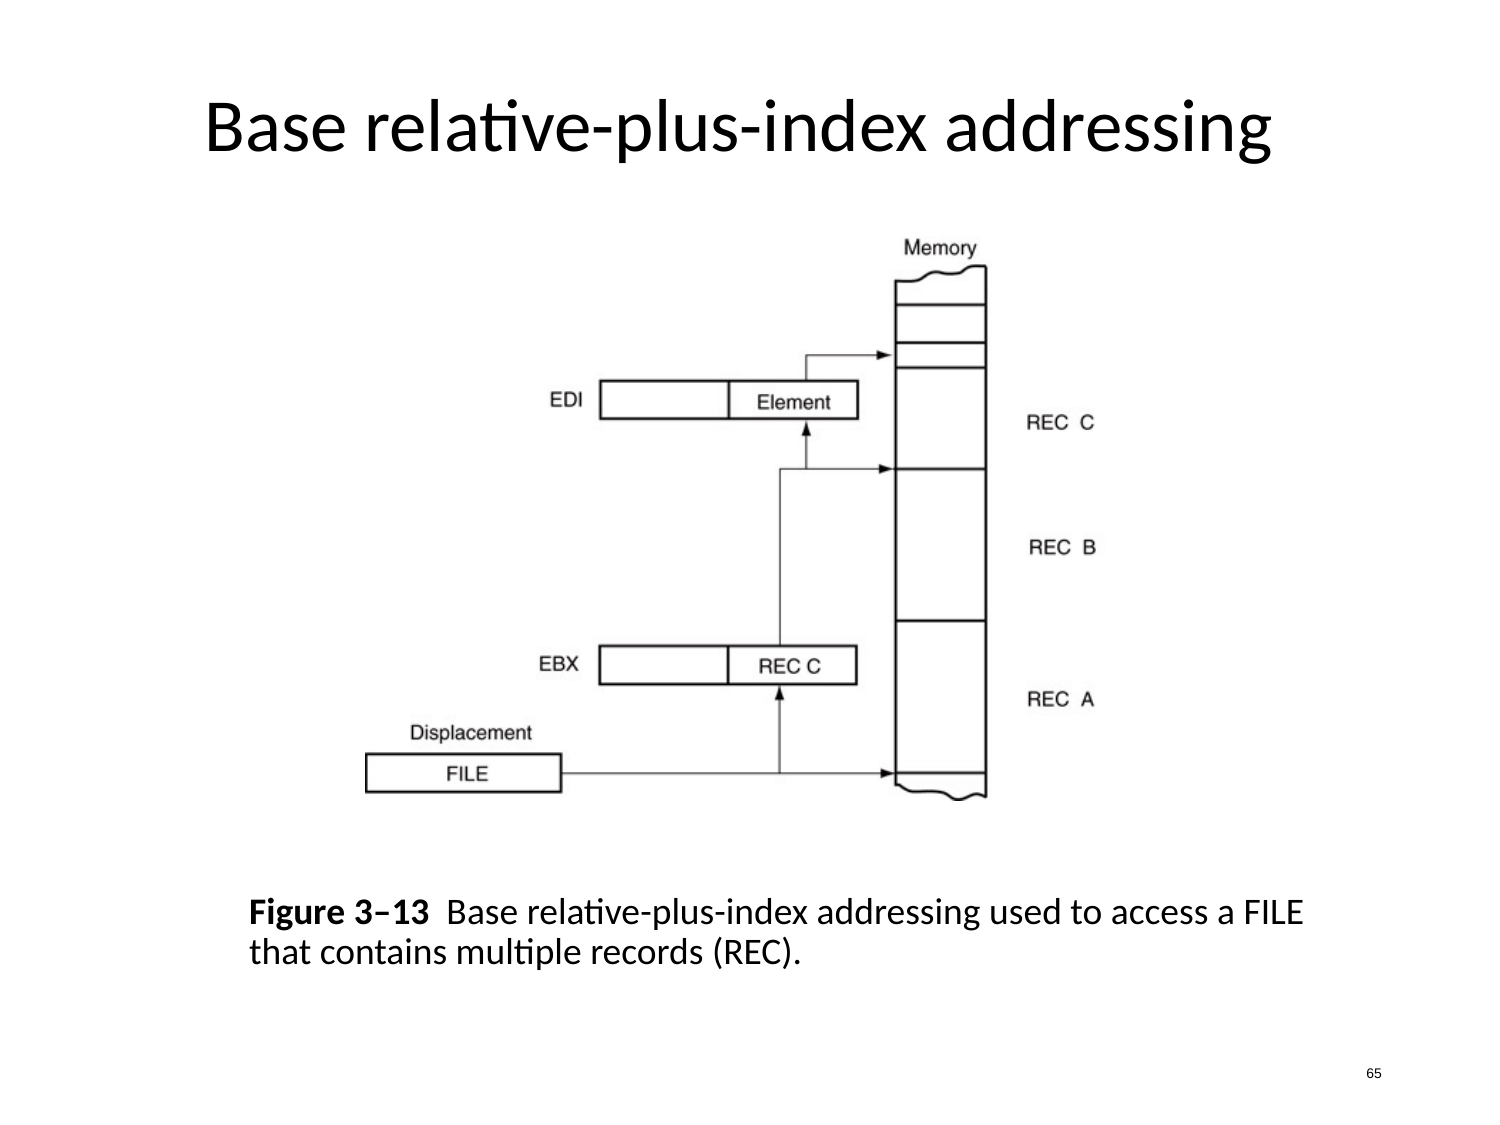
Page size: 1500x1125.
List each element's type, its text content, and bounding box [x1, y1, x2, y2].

text_box Base relative-plus-index addressing [189, 69, 1289, 174]
picture [365, 236, 1113, 801]
title Figure 3–13 Base relative-plus-index addressing used to access a FILE that contains multiple records (REC). [234, 862, 1332, 1003]
slide_number 65 [1059, 1042, 1397, 1103]
